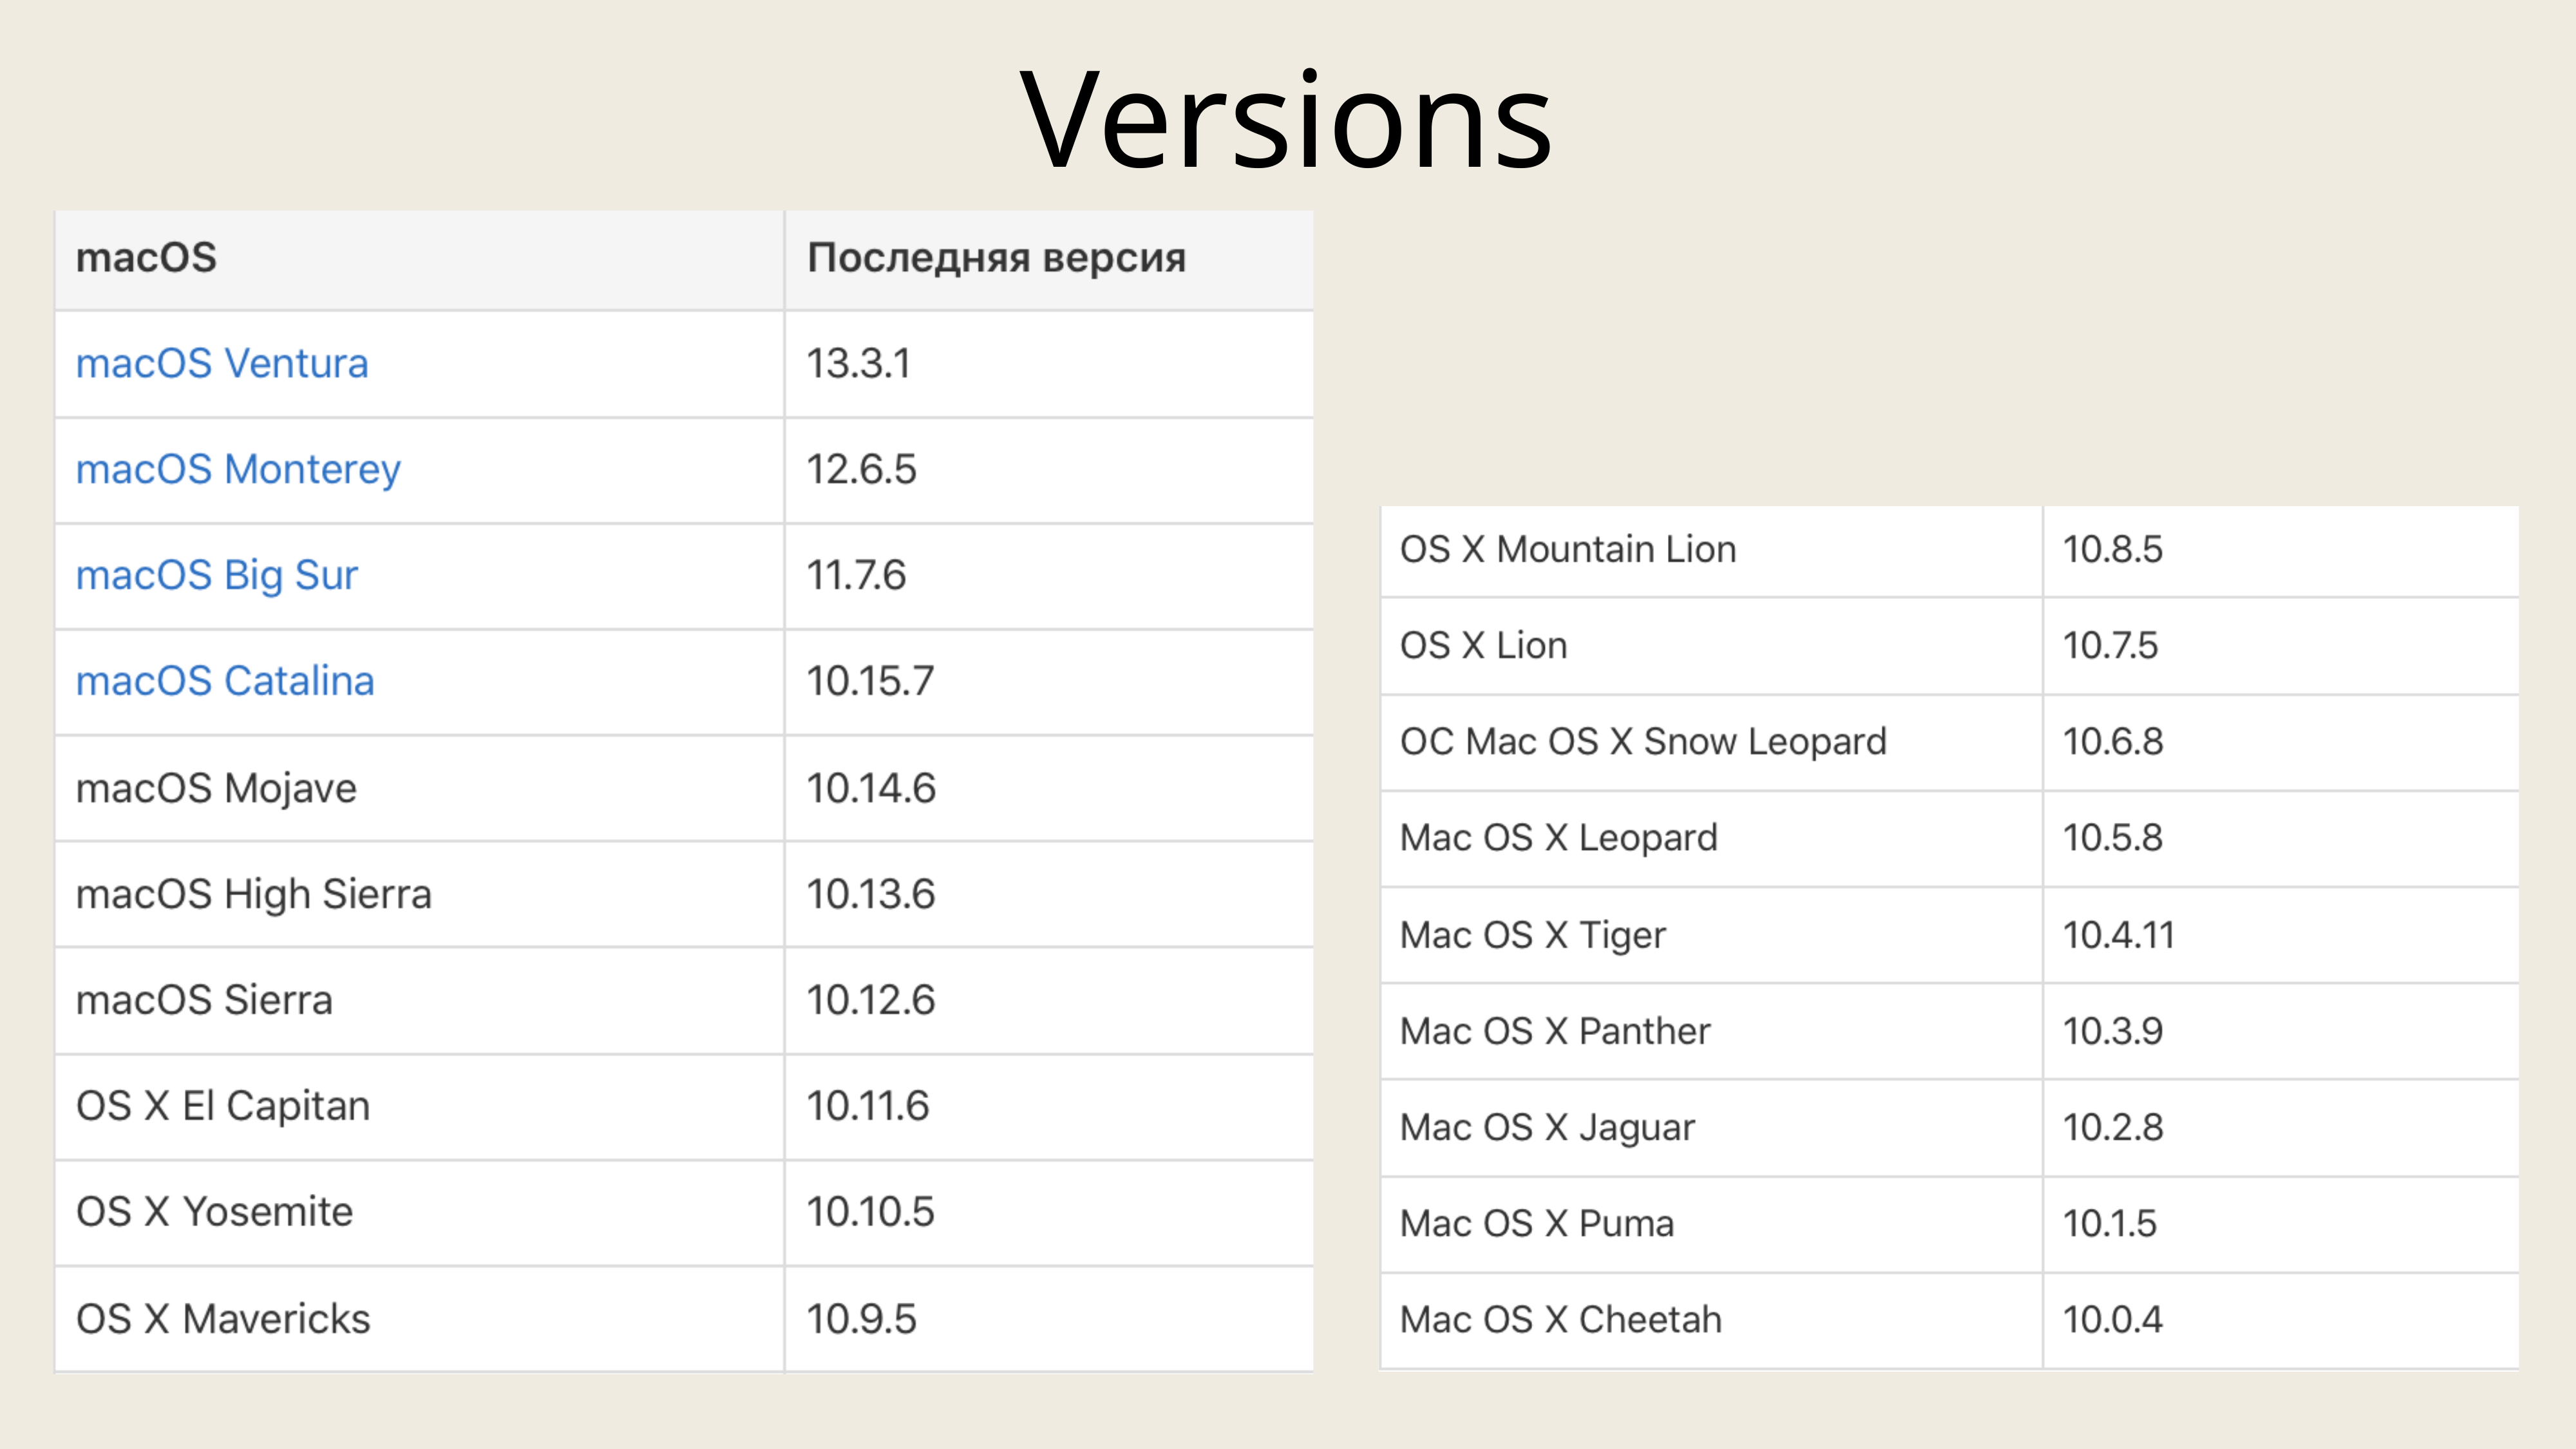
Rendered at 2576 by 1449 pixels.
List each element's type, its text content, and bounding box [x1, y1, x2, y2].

picture [1378, 506, 2519, 1372]
picture [52, 211, 1314, 1374]
text_box Versions [1014, 27, 1562, 200]
